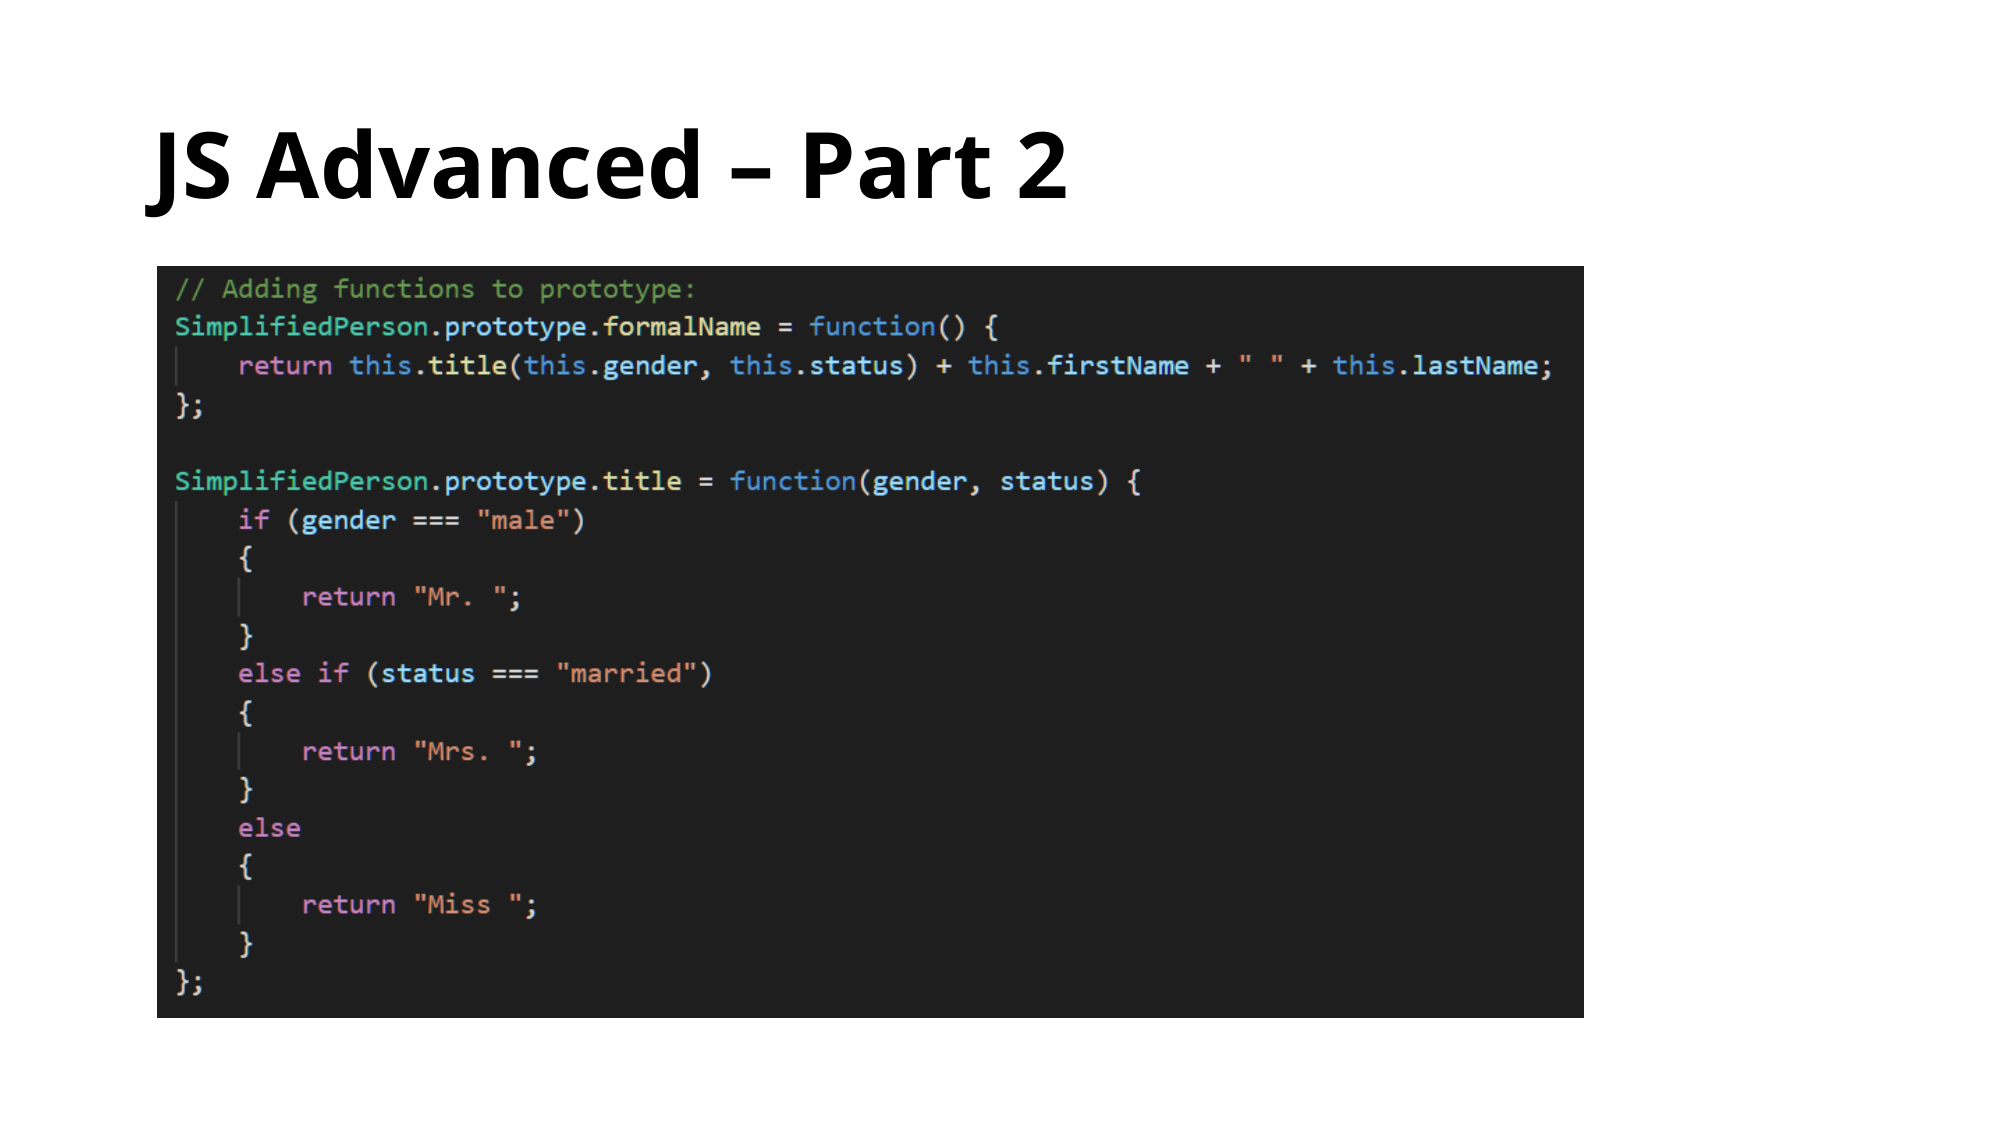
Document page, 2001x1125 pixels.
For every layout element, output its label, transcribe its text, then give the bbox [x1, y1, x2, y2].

title JS Advanced – Part 2 [137, 59, 1863, 278]
picture [156, 266, 1584, 1018]
